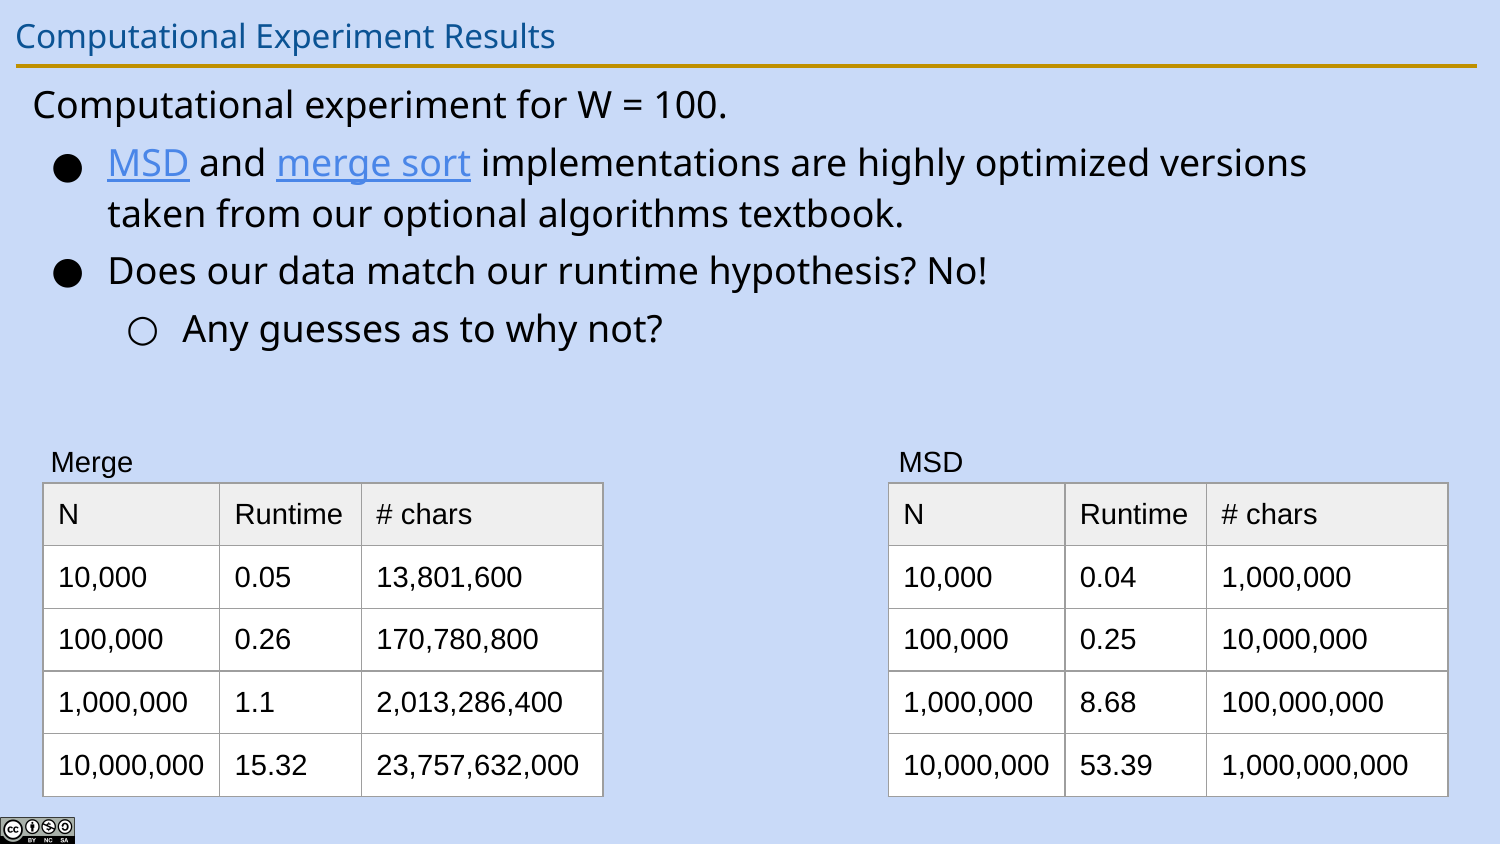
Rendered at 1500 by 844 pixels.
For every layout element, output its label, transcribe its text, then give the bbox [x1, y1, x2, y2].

table_cell 53.39 [1066, 734, 1206, 796]
picture [0, 817, 75, 844]
table_header N [889, 496, 1064, 545]
text_box Merge [35, 428, 521, 496]
table_cell 10,000 [889, 546, 1064, 608]
table_cell 0.04 [1066, 546, 1206, 608]
table_cell 100,000 [44, 609, 219, 670]
table_cell 2,013,286,400 [362, 672, 602, 733]
text_box MSD [883, 427, 1369, 496]
table_cell 100,000,000 [1207, 672, 1447, 733]
table_cell 15.32 [220, 734, 361, 796]
table_cell 1,000,000 [889, 672, 1064, 733]
table_cell 10,000,000 [44, 734, 219, 796]
table_cell 0.25 [1066, 609, 1206, 670]
table_header # chars [362, 484, 602, 545]
table_cell 13,801,600 [362, 546, 602, 608]
table_header # chars [1207, 484, 1447, 545]
table_cell 1,000,000 [44, 672, 219, 733]
table_cell 10,000 [44, 546, 219, 608]
table_header N [44, 496, 219, 545]
table_cell 23,757,632,000 [362, 734, 602, 796]
title Computational Experiment Results [0, 0, 1398, 65]
table_cell 1,000,000 [1207, 546, 1447, 608]
table_cell 10,000,000 [889, 734, 1064, 796]
table_cell 10,000,000 [1207, 609, 1447, 670]
table_cell 100,000 [889, 609, 1064, 670]
table_cell 1.1 [220, 672, 361, 733]
list Computational experiment for W = 100. MSD and merge sort implementations are highly optimized versions taken from our optional algorithms textbook. Does our data match our runtime hypothesis? No! Any guesses as to why not? [17, 65, 1416, 627]
table_cell 170,780,800 [362, 609, 602, 670]
table_header Runtime [1066, 496, 1206, 545]
table_cell 0.05 [220, 546, 361, 608]
table_cell 1,000,000,000 [1207, 734, 1447, 796]
table_header Runtime [220, 496, 361, 545]
table_cell 8.68 [1066, 672, 1206, 733]
table_cell 0.26 [220, 609, 361, 670]
